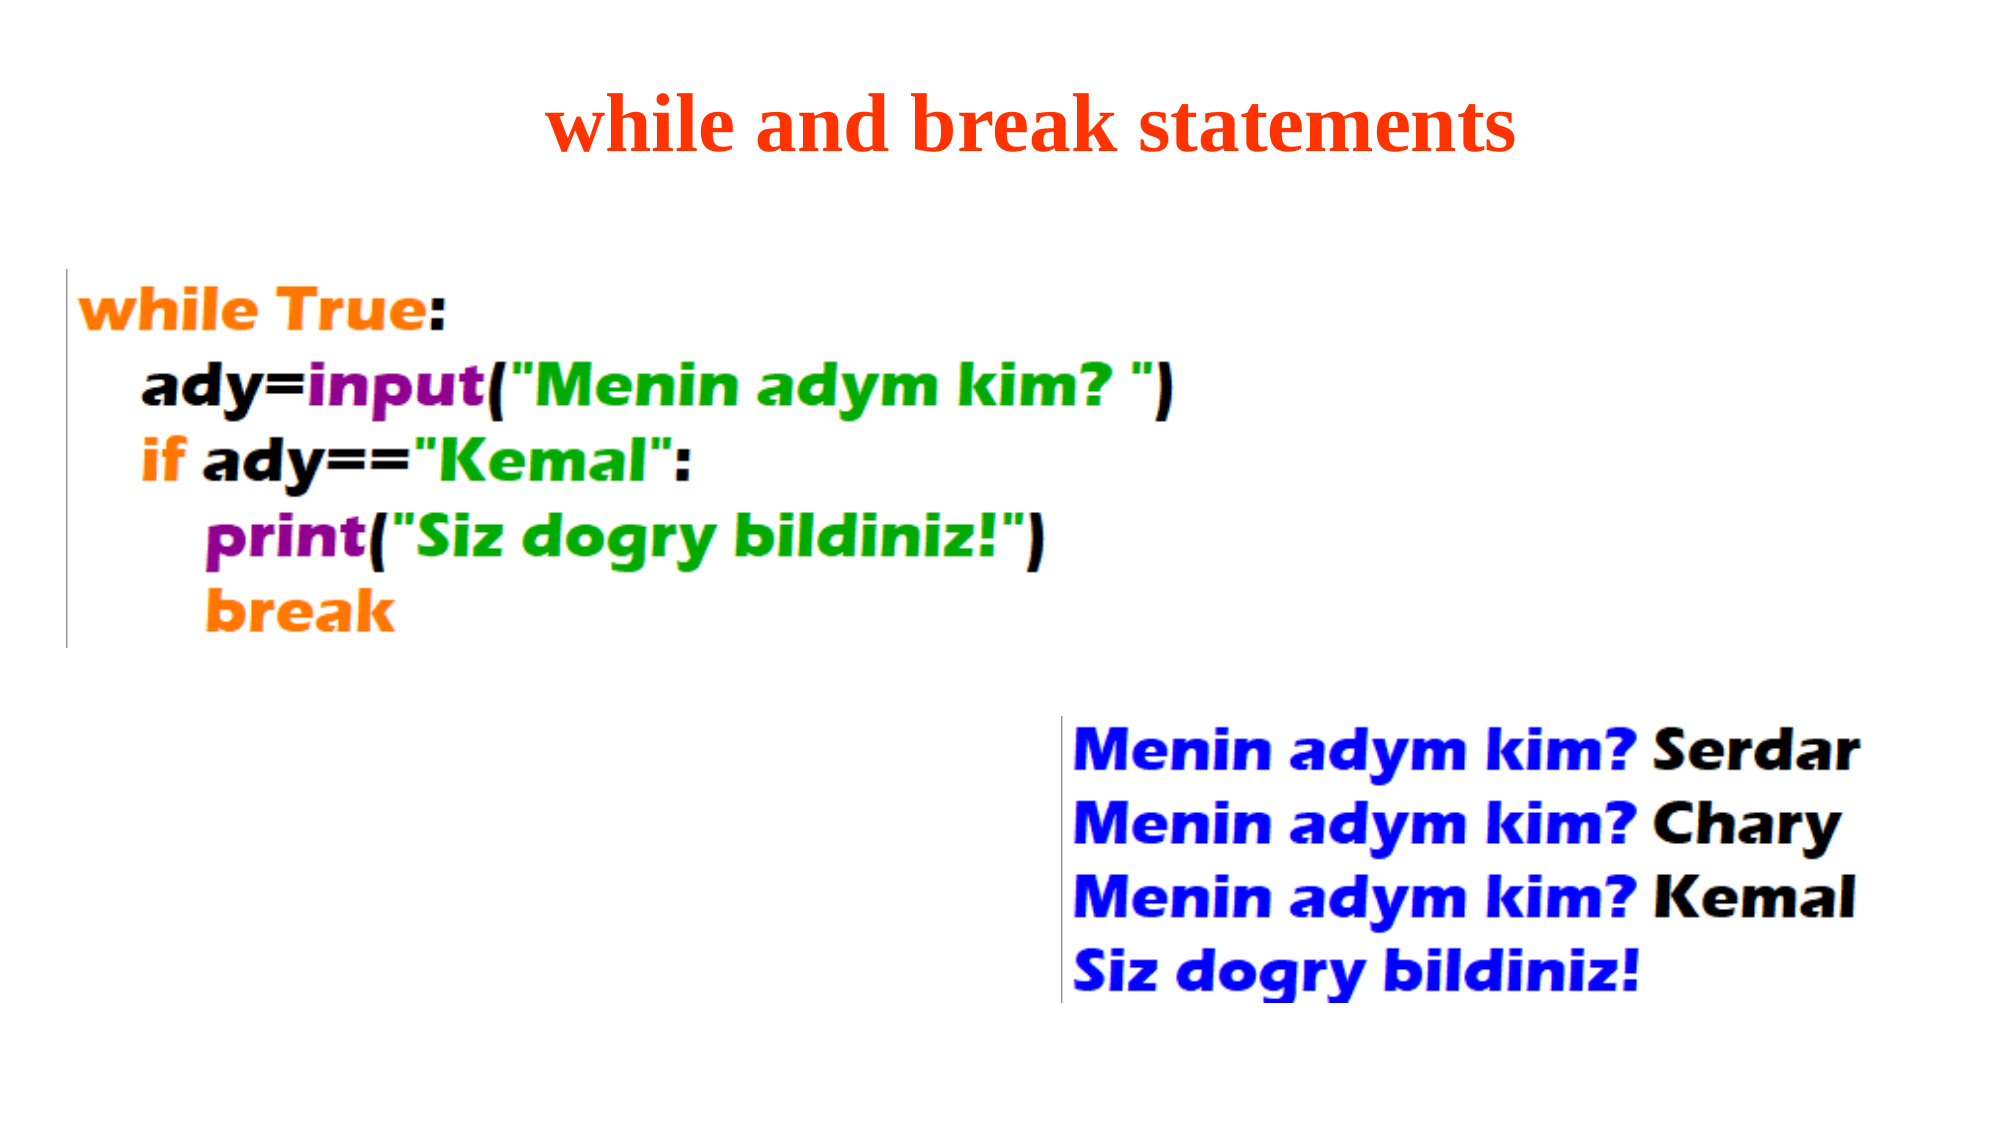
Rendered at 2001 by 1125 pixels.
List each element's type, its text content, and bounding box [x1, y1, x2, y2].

picture [1061, 716, 1869, 1003]
text_box while and break statements [531, 61, 1534, 176]
picture [66, 269, 1182, 648]
